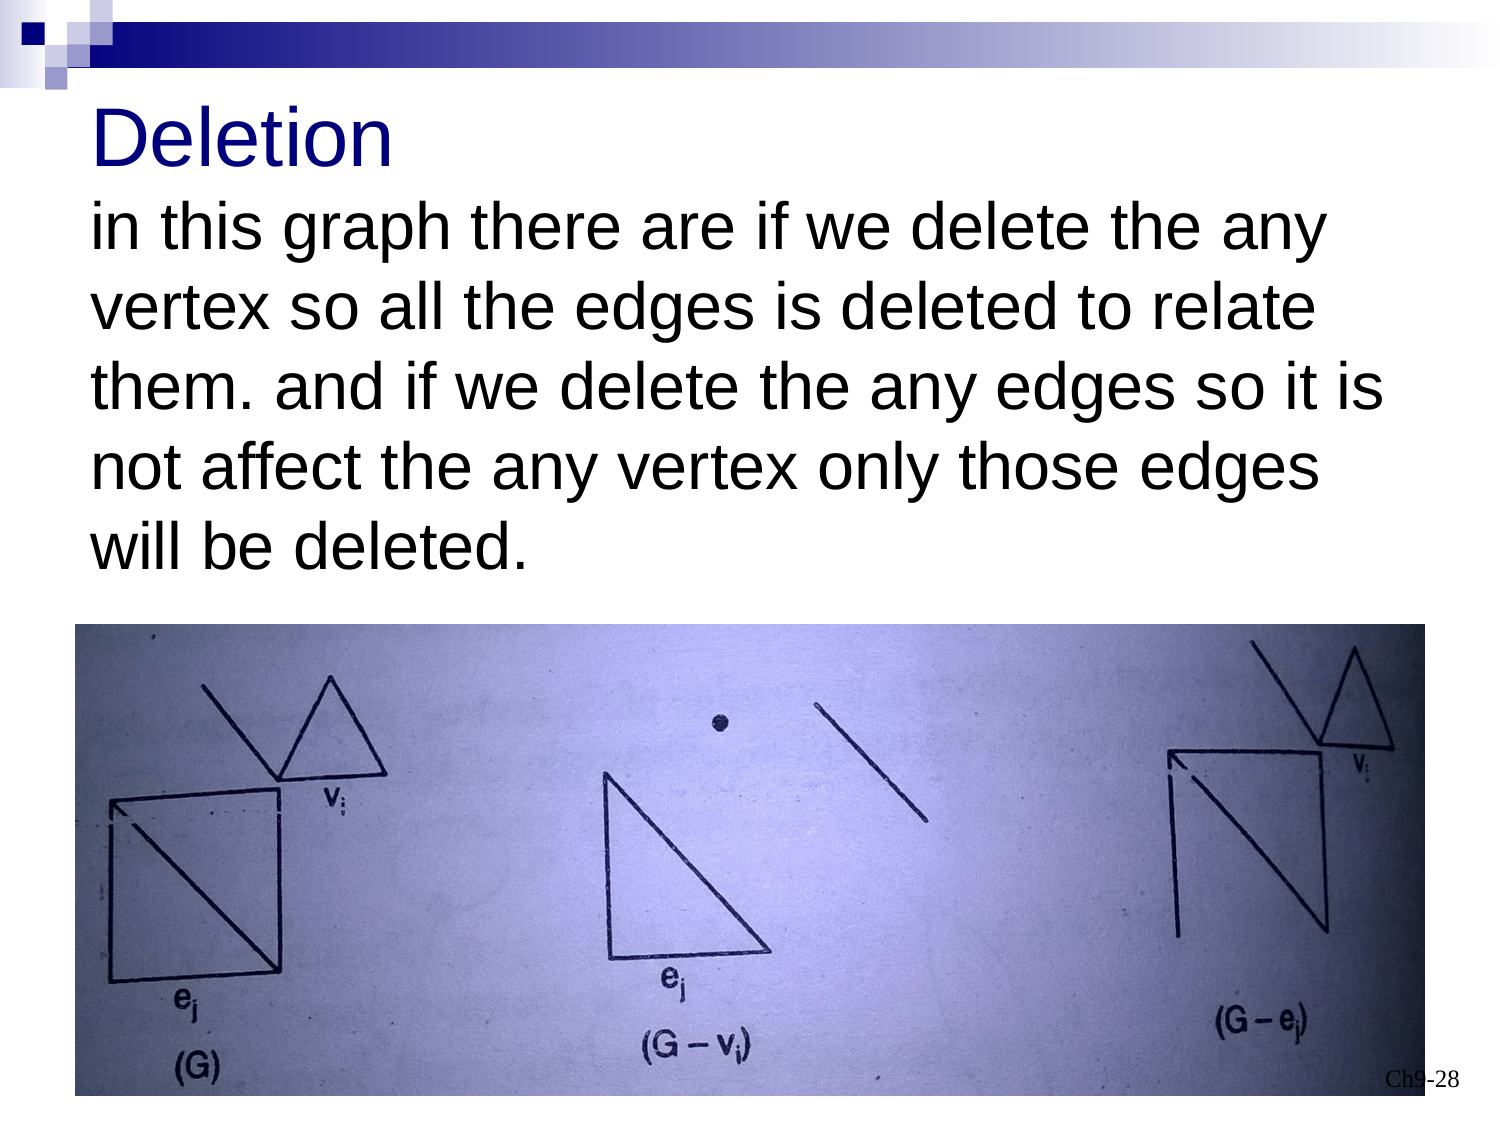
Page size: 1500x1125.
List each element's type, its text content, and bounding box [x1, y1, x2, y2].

title Deletion in this graph there are if we delete the any vertex so all the edges is deleted to relate them. and if we delete the any edges so it is not affect the any vertex only those edges will be deleted. [74, 162, 1426, 613]
slide_number Ch9-28 [1428, 1024, 1476, 1101]
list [74, 624, 1426, 1097]
